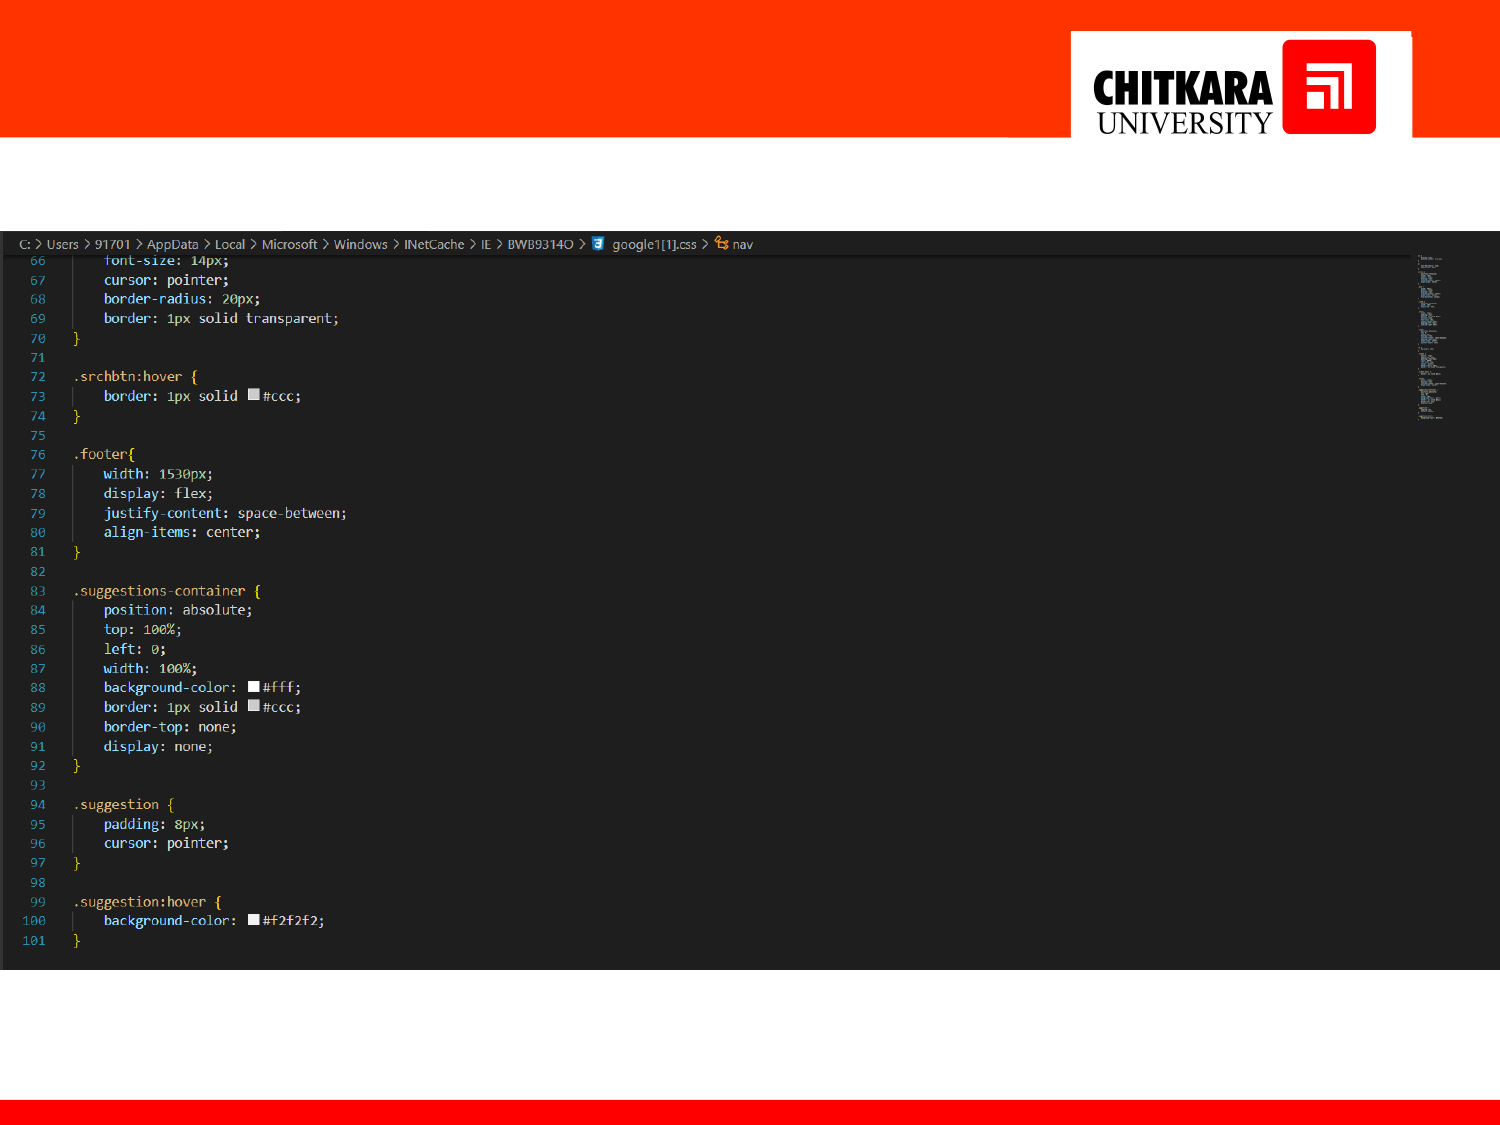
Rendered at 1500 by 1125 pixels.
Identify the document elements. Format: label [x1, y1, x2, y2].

picture [1074, 37, 1391, 138]
picture [0, 231, 1500, 971]
